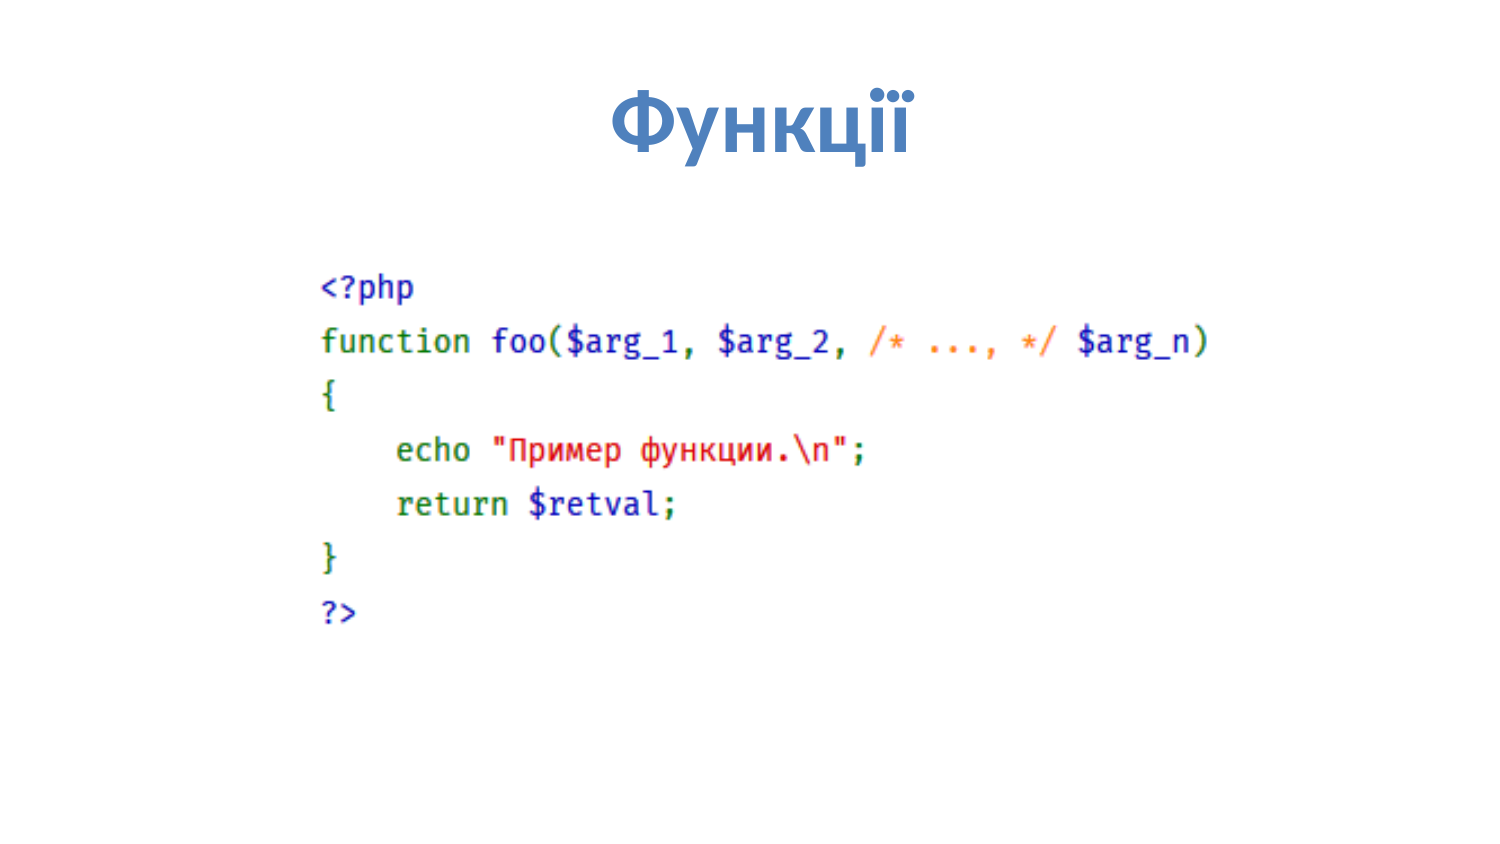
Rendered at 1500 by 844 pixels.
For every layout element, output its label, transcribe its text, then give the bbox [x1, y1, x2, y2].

picture [300, 256, 1244, 647]
title Функції [86, 45, 1437, 186]
